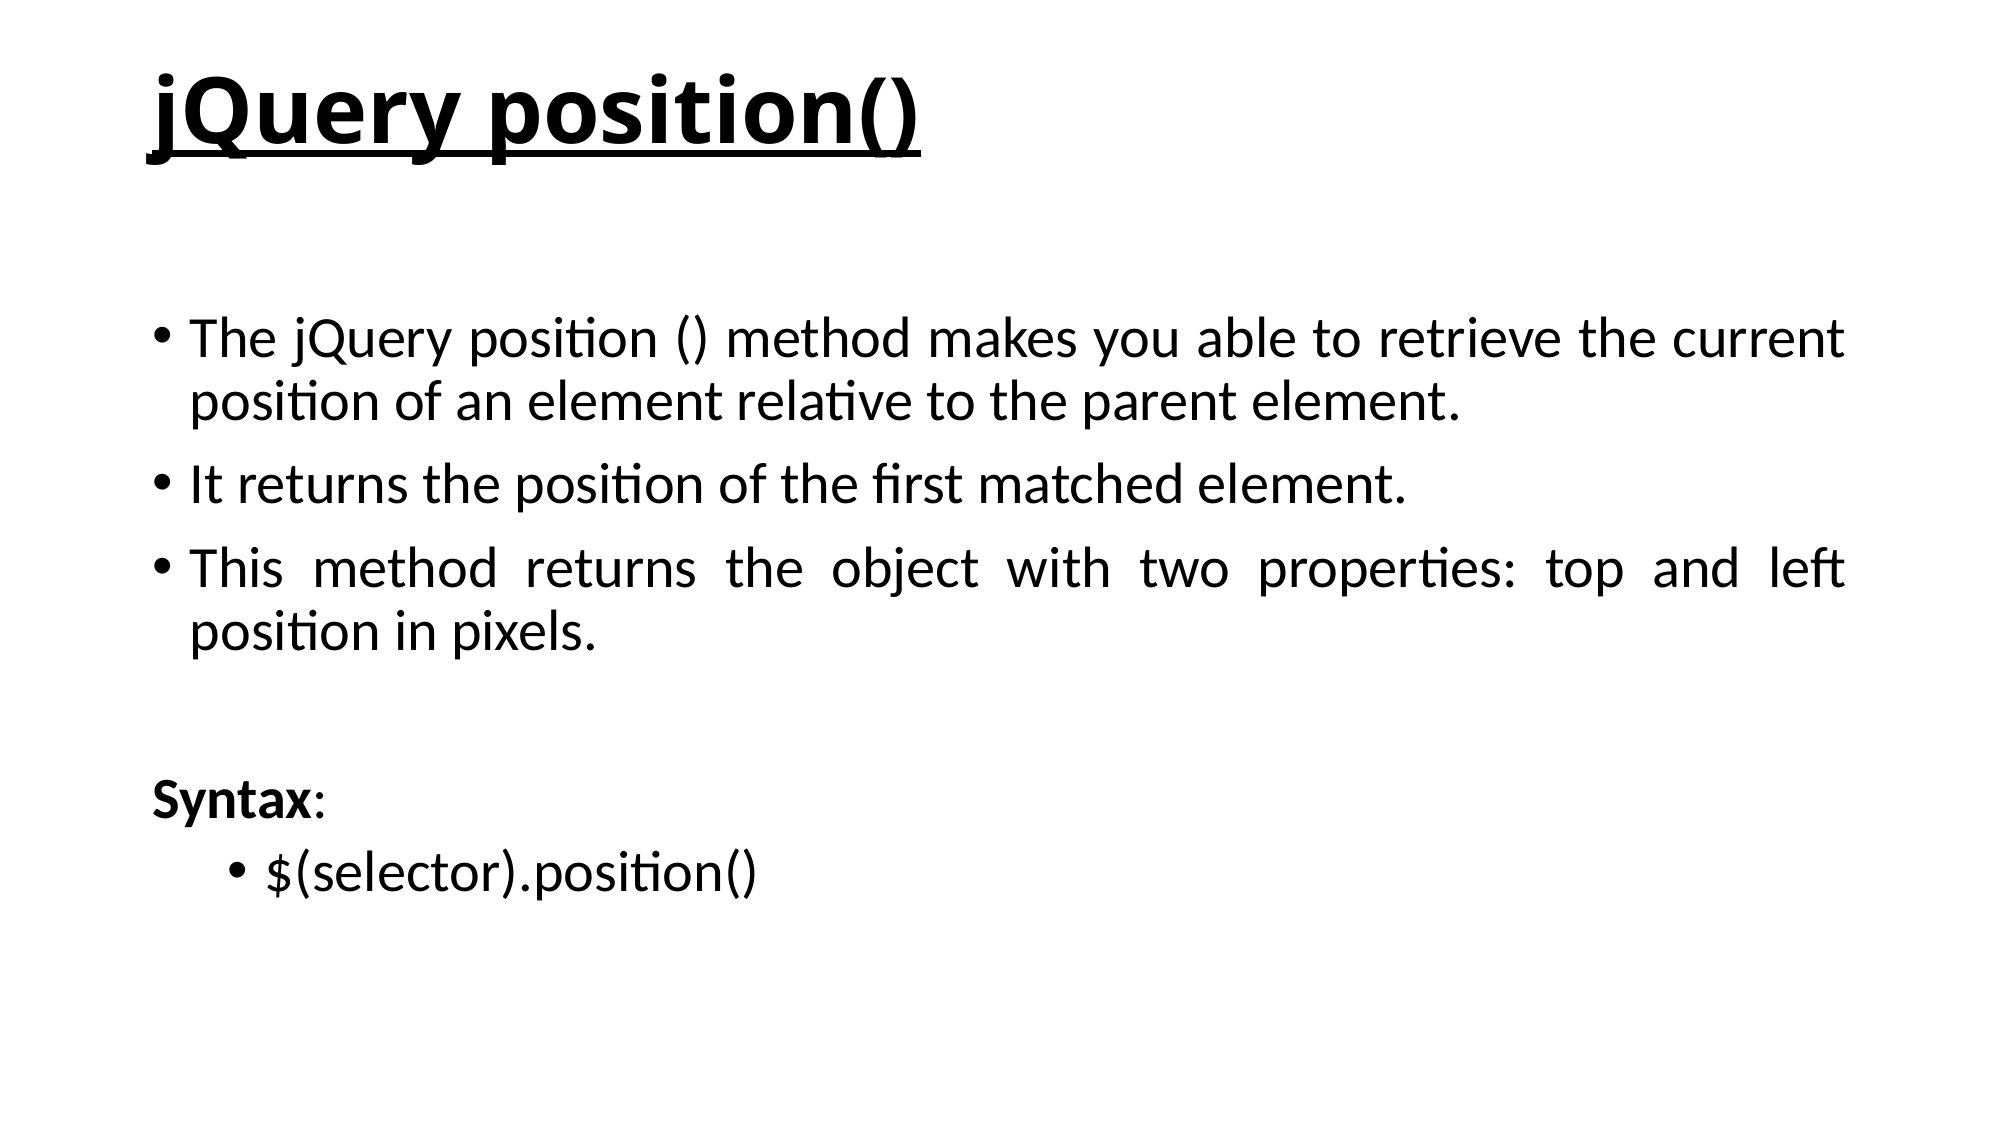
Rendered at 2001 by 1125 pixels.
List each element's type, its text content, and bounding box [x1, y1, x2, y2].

title jQuery position() [137, 59, 1863, 278]
list The jQuery position () method makes you able to retrieve the current position of an element relative to the parent element. It returns the position of the first matched element. This method returns the object with two properties: top and left position in pixels. Syntax: $(selector).position() [137, 299, 1863, 1014]
